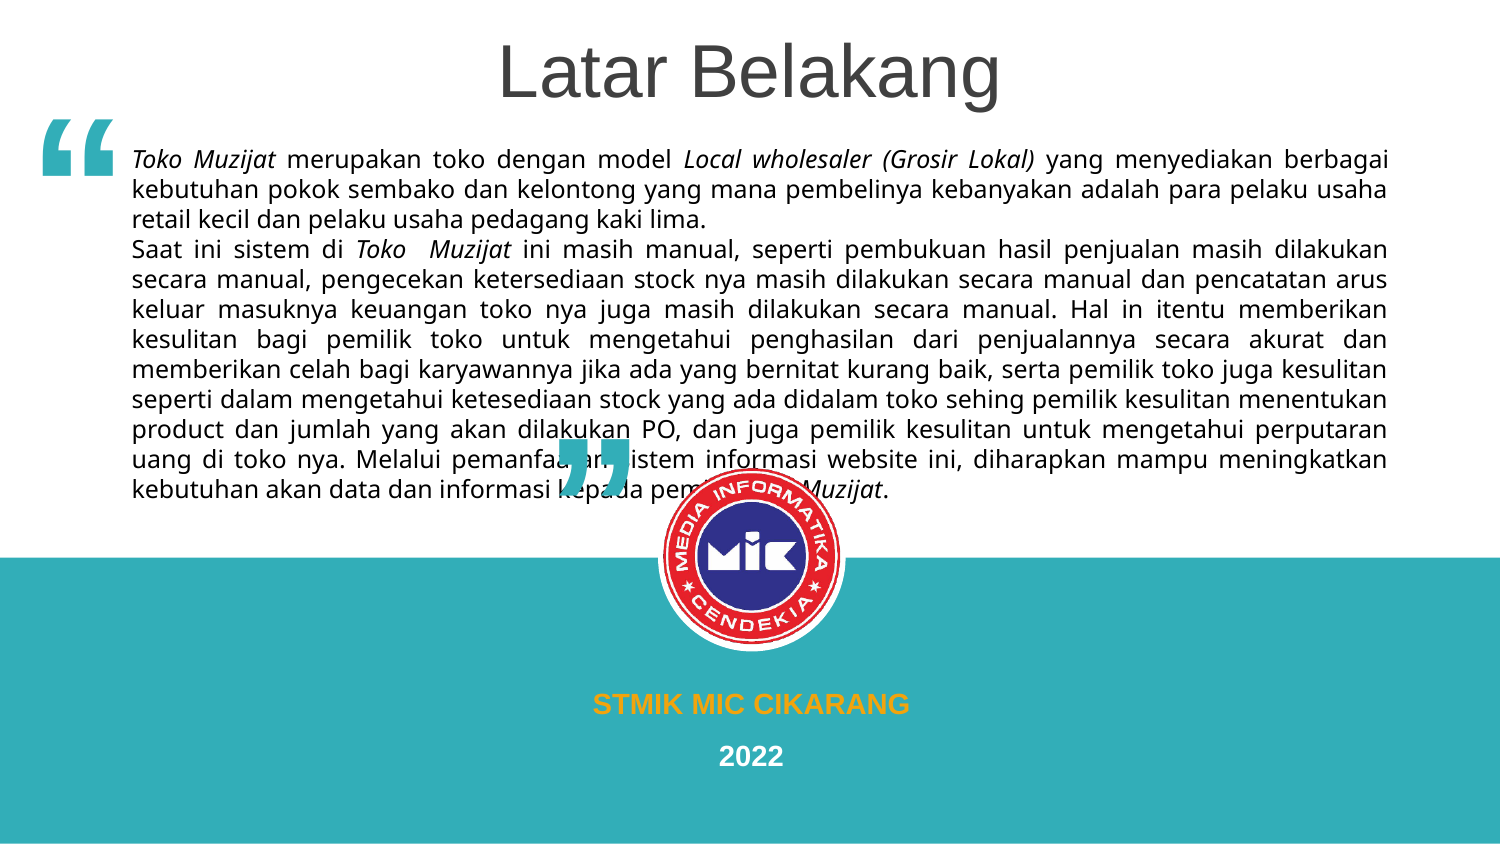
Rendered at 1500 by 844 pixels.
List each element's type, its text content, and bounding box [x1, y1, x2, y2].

text_box STMIK MIC CIKARANG [566, 678, 937, 728]
text_box 2022 [615, 729, 888, 780]
text_box “ [537, 310, 660, 566]
text_box “ [14, 50, 137, 306]
list Latar Belakang [0, 20, 1500, 115]
picture [662, 467, 841, 646]
text_box Toko Muzijat merupakan toko dengan model Local wholesaler (Grosir Lokal) yang menyediakan berbagai kebutuhan pokok sembako dan kelontong yang mana pembelinya kebanyakan adalah para pelaku usaha retail kecil dan pelaku usaha pedagang kaki lima. Saat ini sistem di Toko Muzijat ini masih manual, seperti pembukuan hasil penjualan masih dilakukan secara manual, pengecekan ketersediaan stock nya masih dilakukan secara manual dan pencatatan arus keluar masuknya keuangan toko nya juga masih dilakukan secara manual. Hal in itentu memberikan kesulitan bagi pemilik toko untuk mengetahui penghasilan dari penjualannya secara akurat dan memberikan celah bagi karyawannya jika ada yang bernitat kurang baik, serta pemilik toko juga kesulitan seperti dalam mengetahui ketesediaan stock yang ada didalam toko sehing pemilik kesulitan menentukan product dan jumlah yang akan dilakukan PO, dan juga pemilik kesulitan untuk mengetahui perputaran uang di toko nya. Melalui pemanfaatan sistem informasi website ini, diharapkan mampu meningkatkan kebutuhan akan data dan informasi kepada pemilik Toko Muzijat. [116, 136, 1405, 546]
